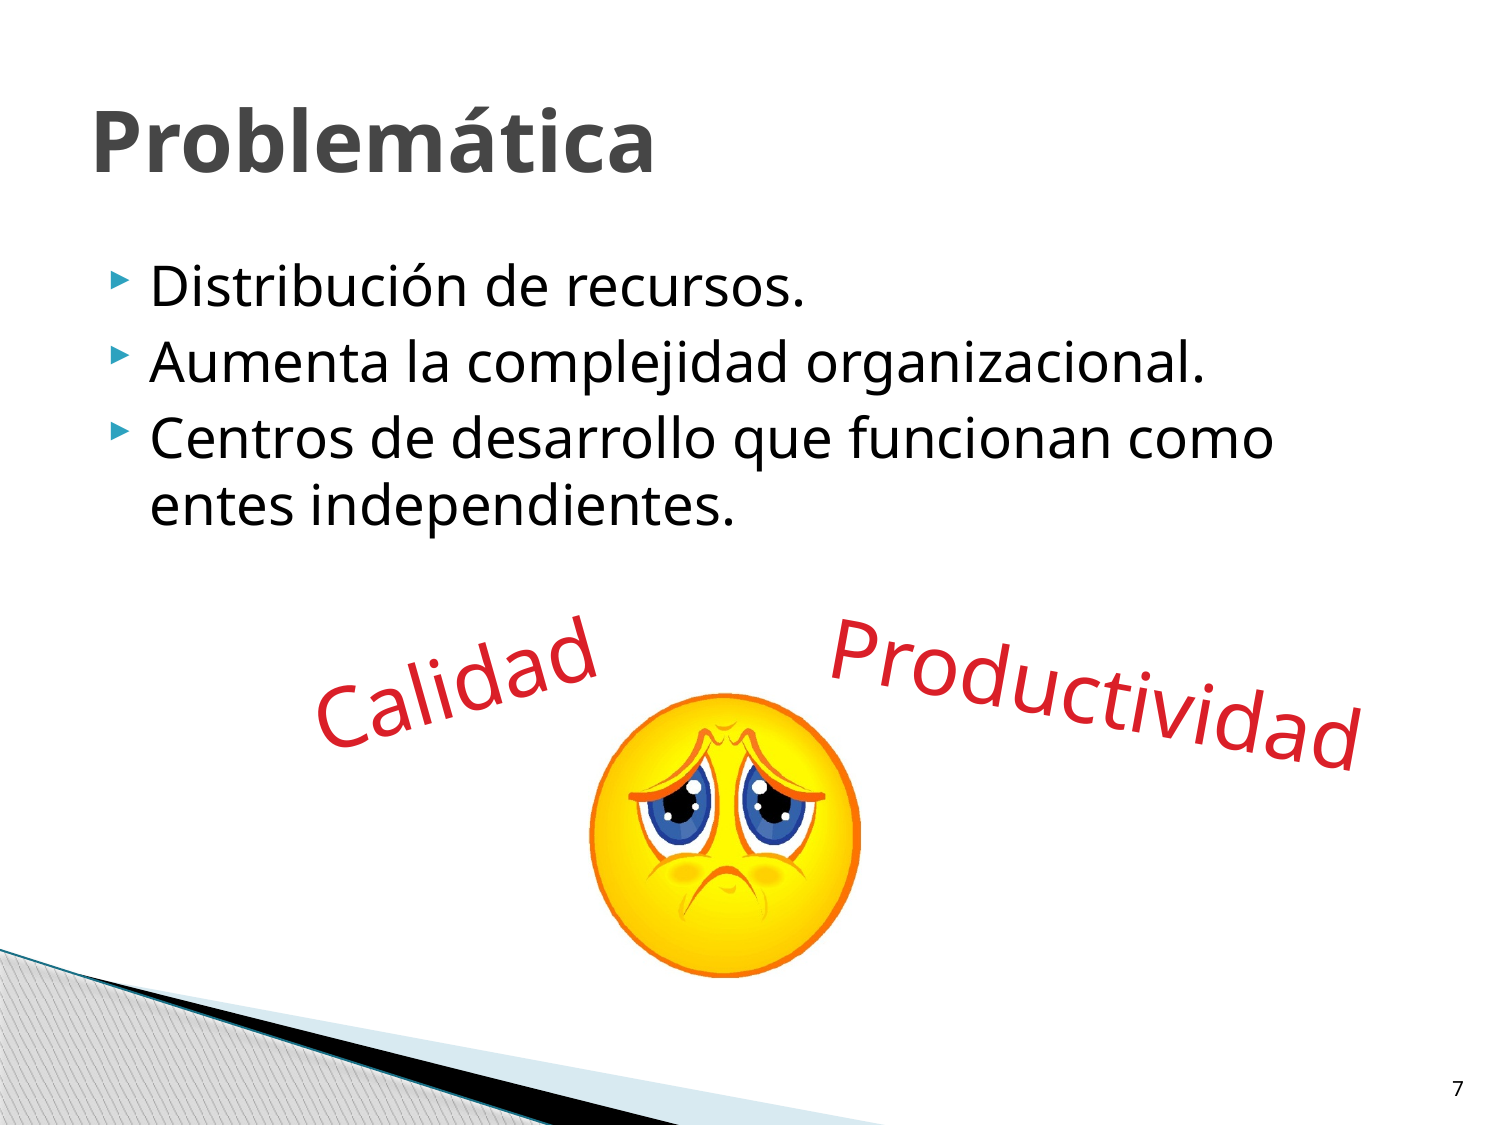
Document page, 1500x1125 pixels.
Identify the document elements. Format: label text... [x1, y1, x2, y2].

text_box Productividad [806, 584, 1388, 800]
list Distribución de recursos. Aumenta la complejidad organizacional. Centros de desarrollo que funcionan como entes independientes. [75, 243, 1425, 986]
slide_number 7 [1418, 1051, 1479, 1112]
title Problemática [75, 45, 1425, 233]
text_box Calidad [284, 583, 625, 782]
picture [588, 692, 862, 980]
